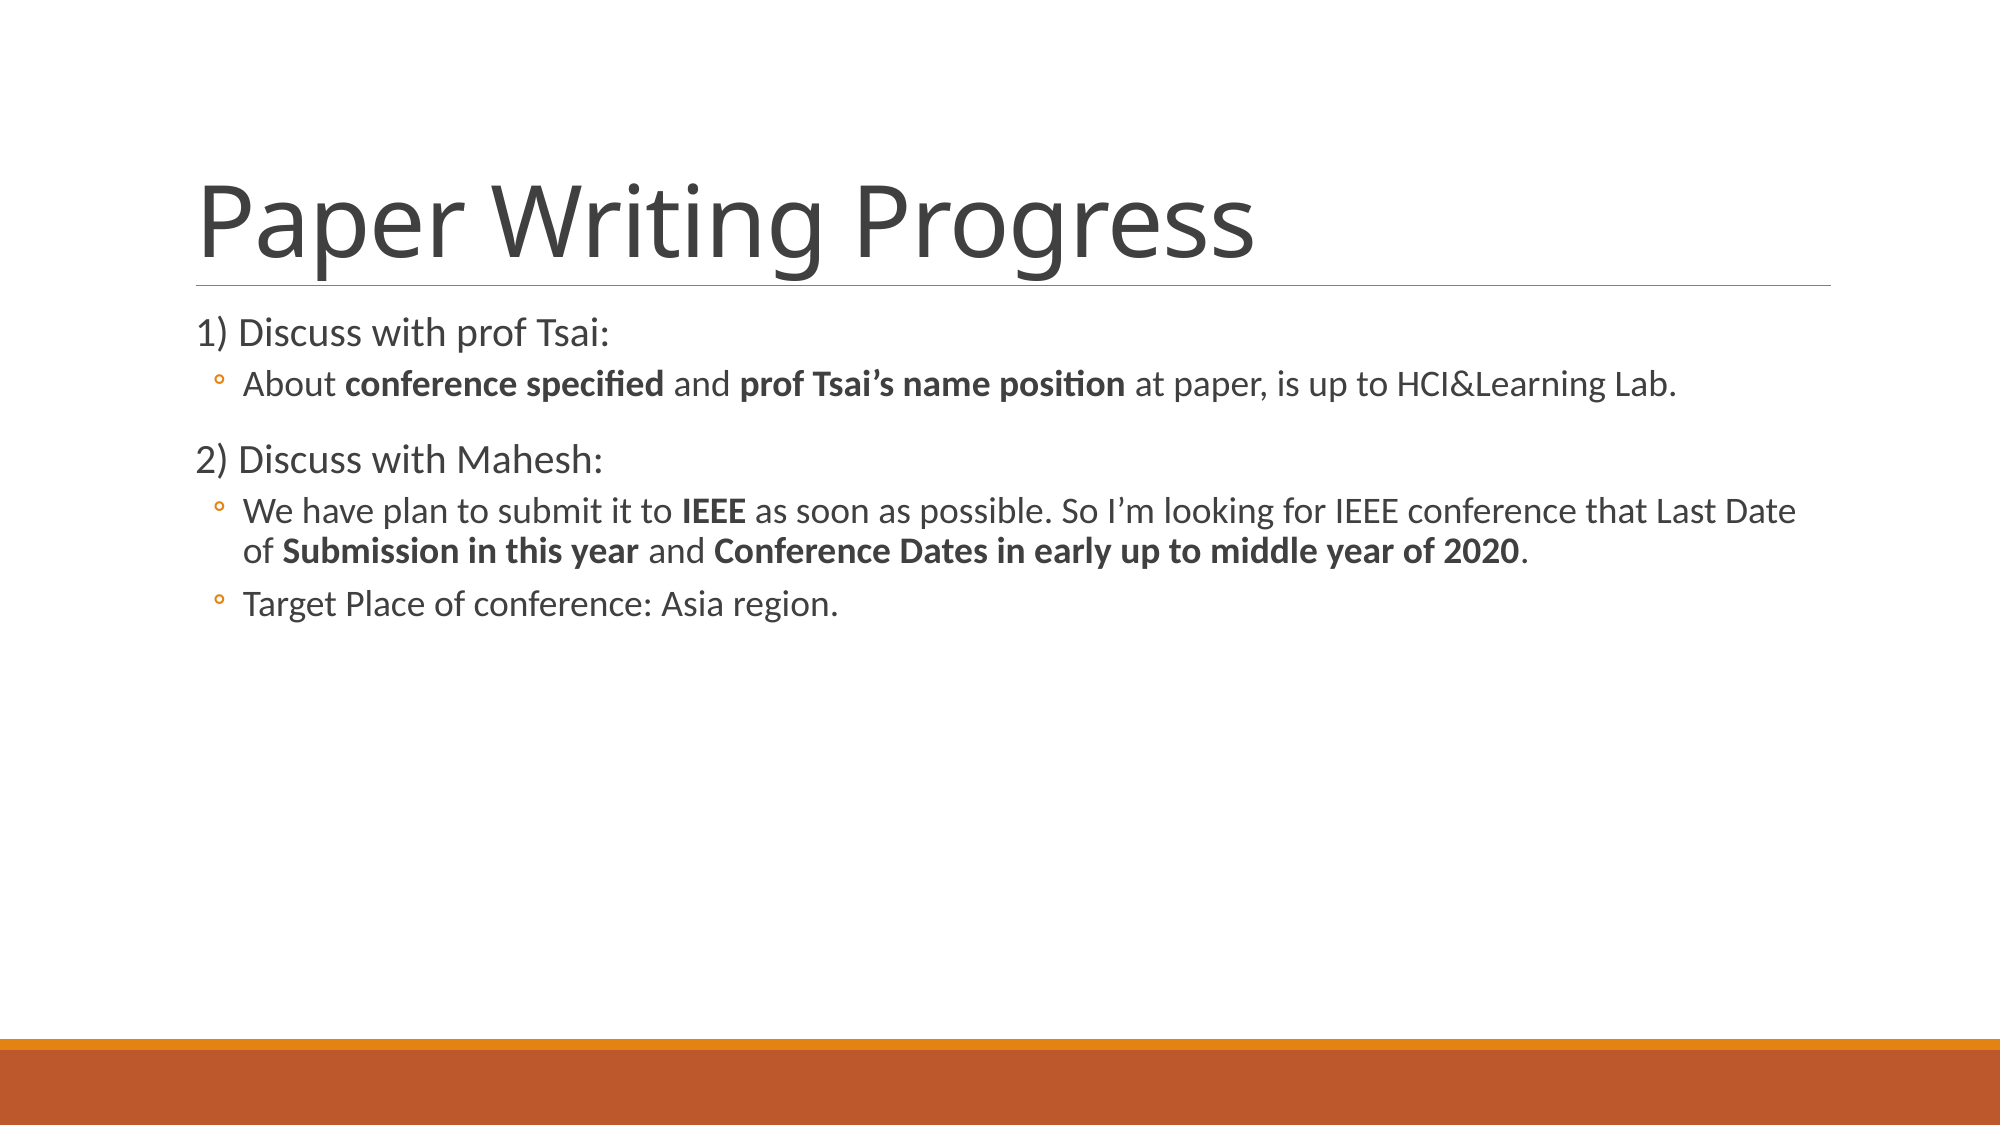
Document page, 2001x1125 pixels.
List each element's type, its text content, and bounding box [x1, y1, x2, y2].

title Paper Writing Progress [180, 47, 1830, 285]
list 1) Discuss with prof Tsai: About conference specified and prof Tsai’s name position at paper, is up to HCI&Learning Lab. 2) Discuss with Mahesh: We have plan to submit it to IEEE as soon as possible. So I’m looking for IEEE conference that Last Date of Submission in this year and Conference Dates in early up to middle year of 2020. Target Place of conference: Asia region. [180, 302, 1830, 963]
